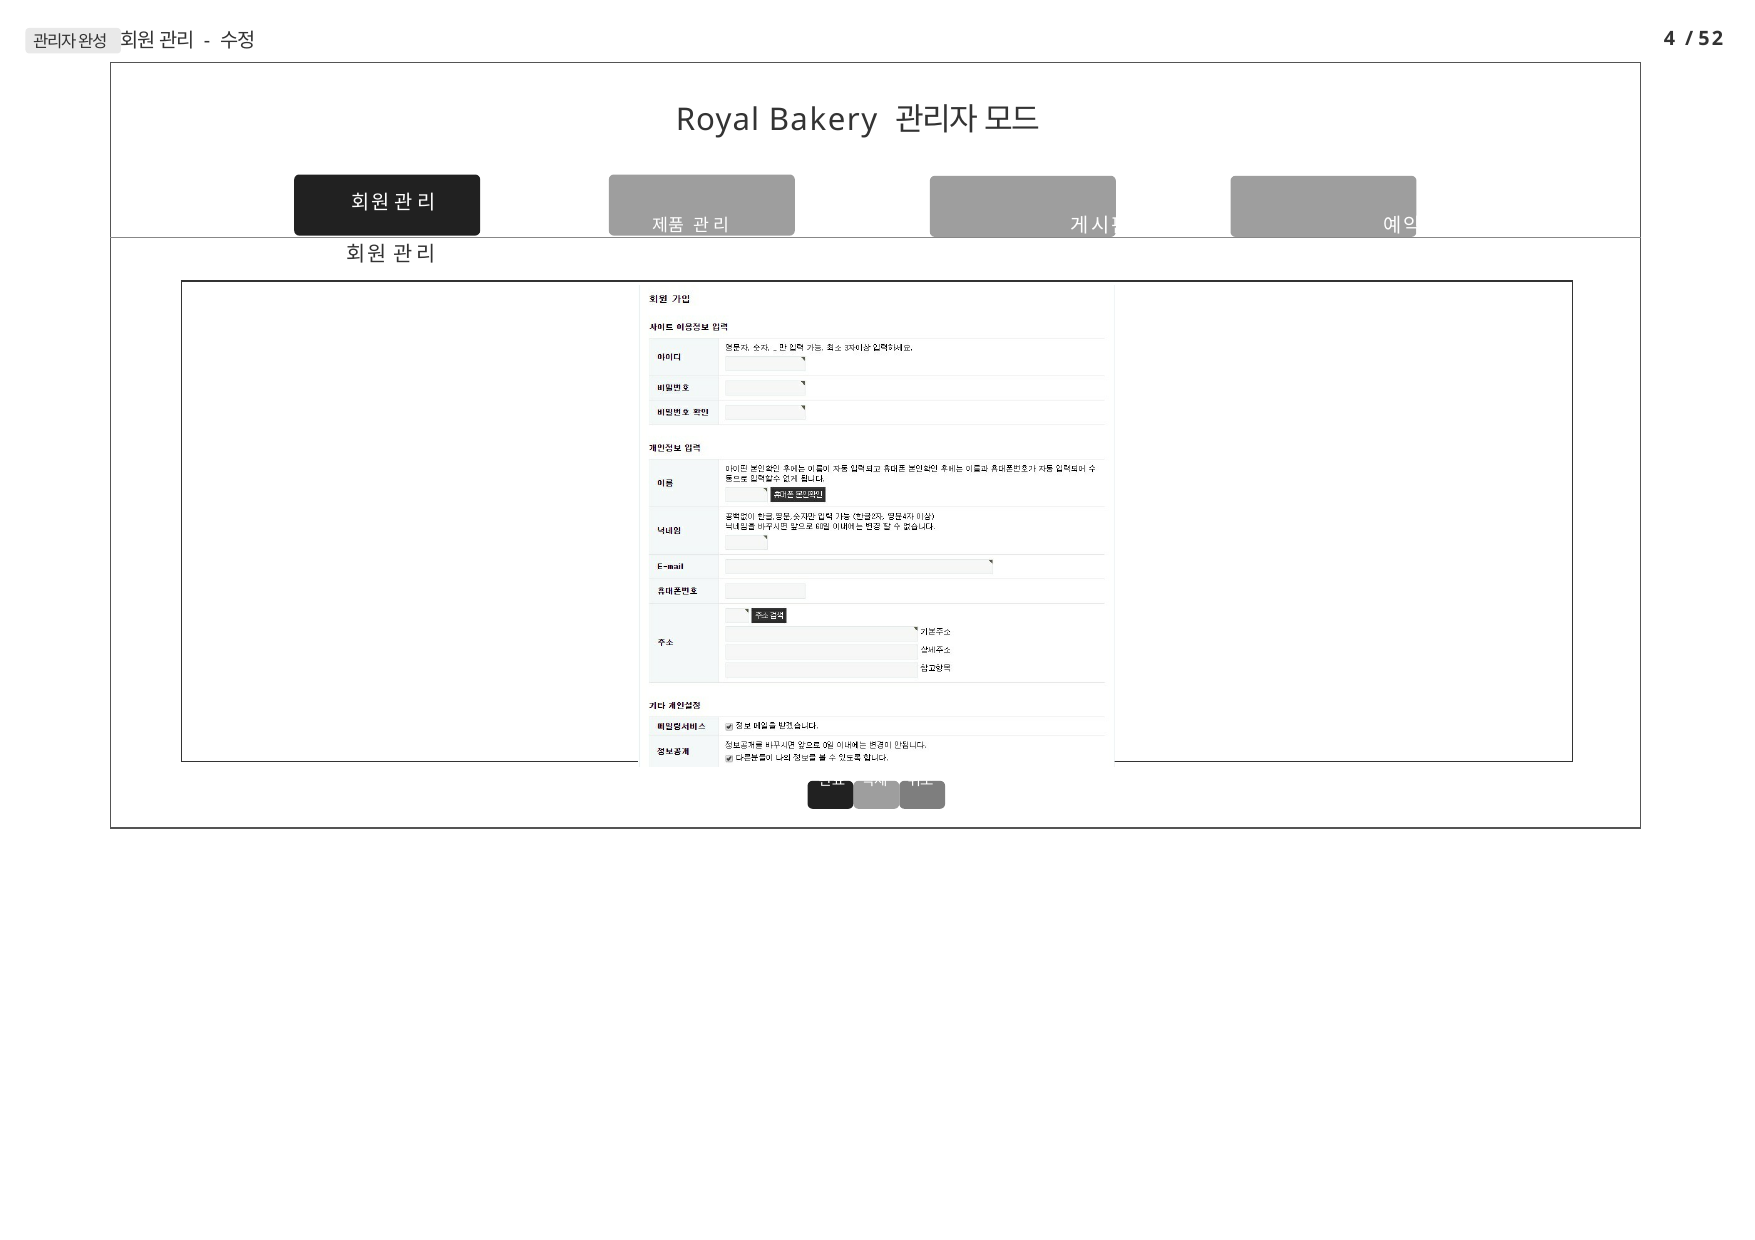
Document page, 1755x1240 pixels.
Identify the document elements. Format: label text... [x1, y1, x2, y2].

table_cell 삭제 [853, 238, 899, 827]
table_header 회 원 관 리 [111, 63, 544, 237]
table_header Royal Bakery 관리자 모드 제 품 관 리 게 시 판 관 리 예 약 관 리 [544, 63, 1640, 237]
table_cell 취소 [899, 238, 1640, 827]
table_cell 완료 [544, 238, 853, 827]
table_cell 회 원 관 리 [111, 238, 544, 827]
text_box 관리자 완성 회원 관리 - 수정 [31, 27, 271, 52]
text_box 4 / 52 [1661, 26, 1731, 50]
